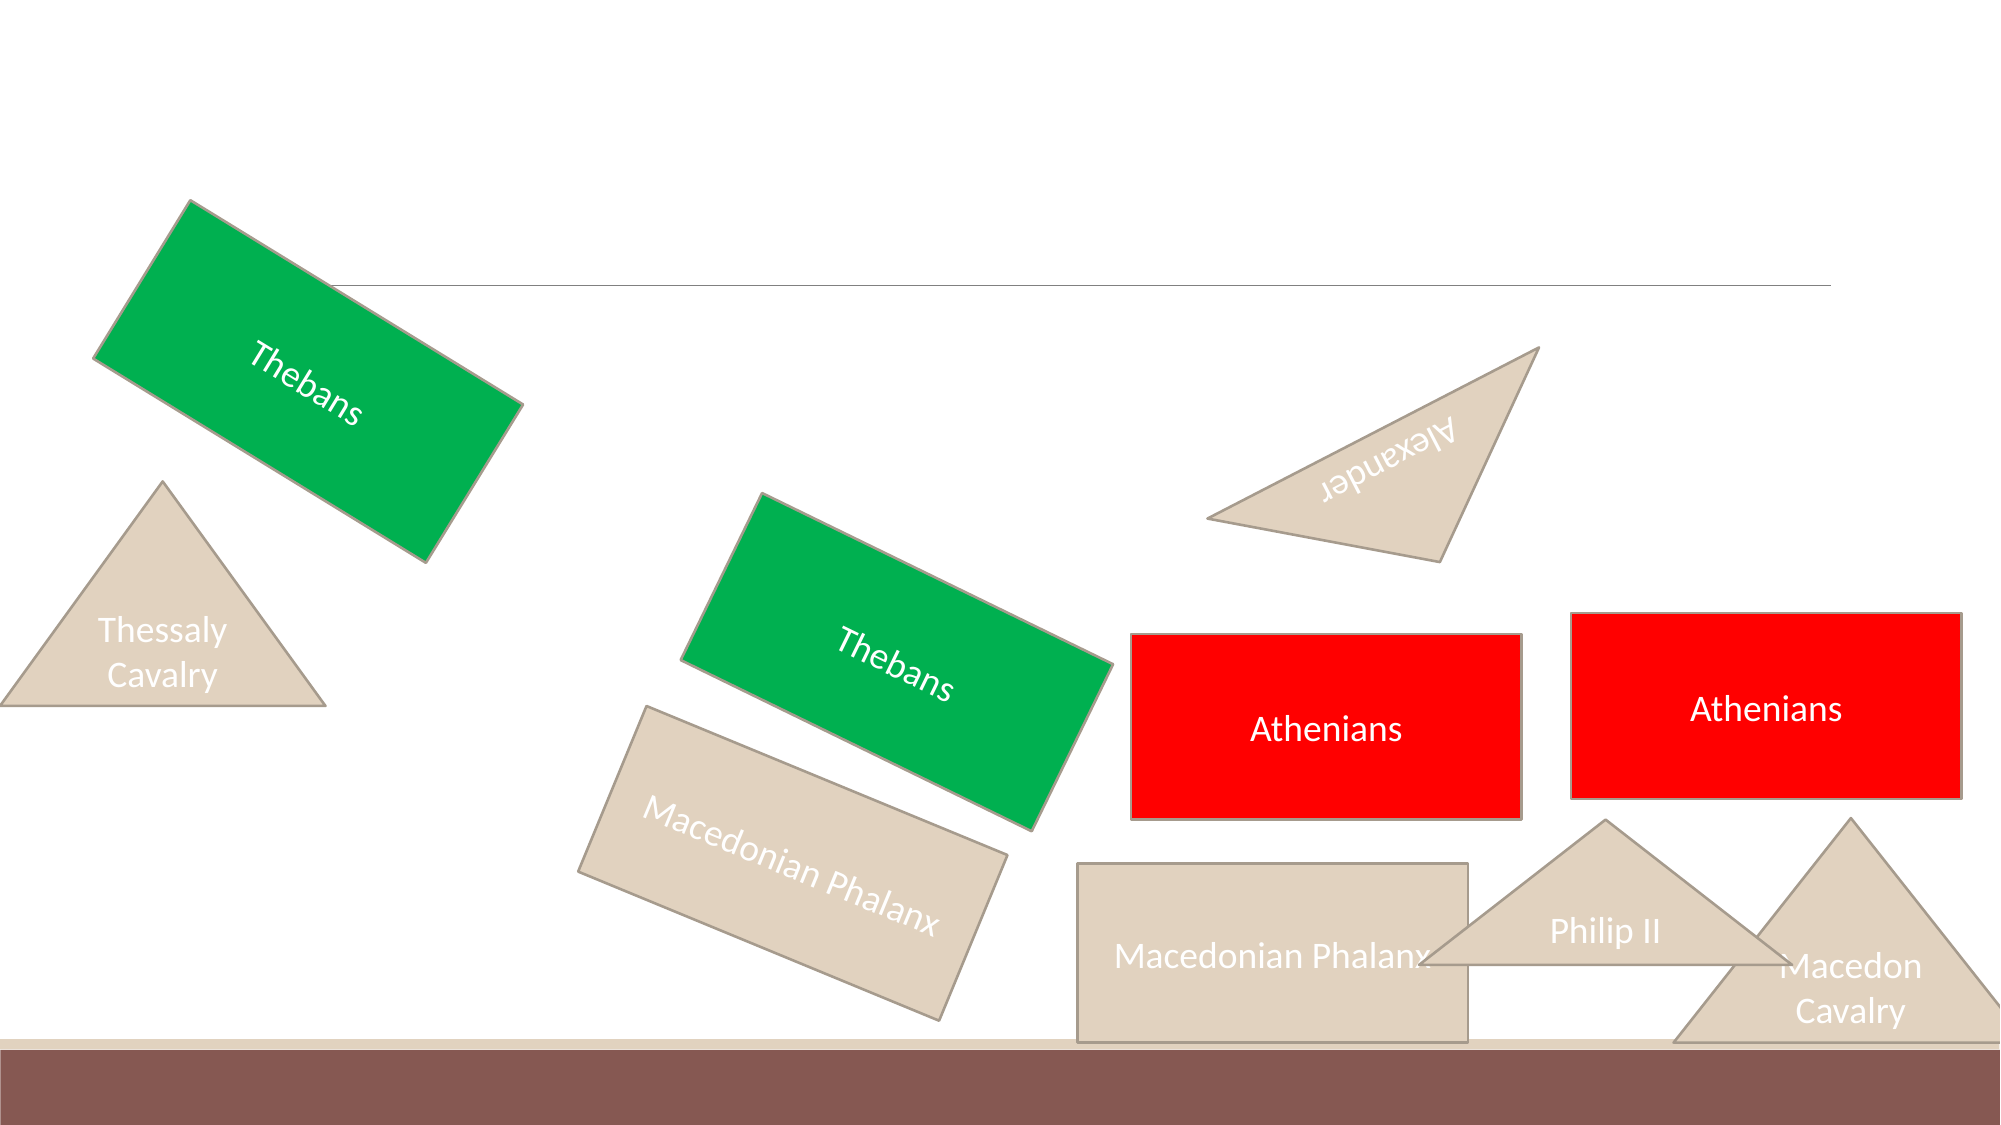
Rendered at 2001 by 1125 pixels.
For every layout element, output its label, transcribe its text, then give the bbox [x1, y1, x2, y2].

text_box Alexander [1206, 346, 1541, 564]
text_box Thessaly Cavalry [0, 480, 327, 708]
text_box Macedonian Phalanx [576, 704, 1009, 1022]
text_box Thebans [92, 199, 525, 564]
text_box Macedonian Phalanx [1076, 862, 1469, 1044]
text_box Philip II [1417, 818, 1794, 967]
text_box Athenians [1130, 633, 1523, 821]
text_box Thebans [679, 491, 1115, 833]
text_box Macedon Cavalry [1672, 816, 2000, 1044]
text_box Athenians [1570, 612, 1963, 800]
